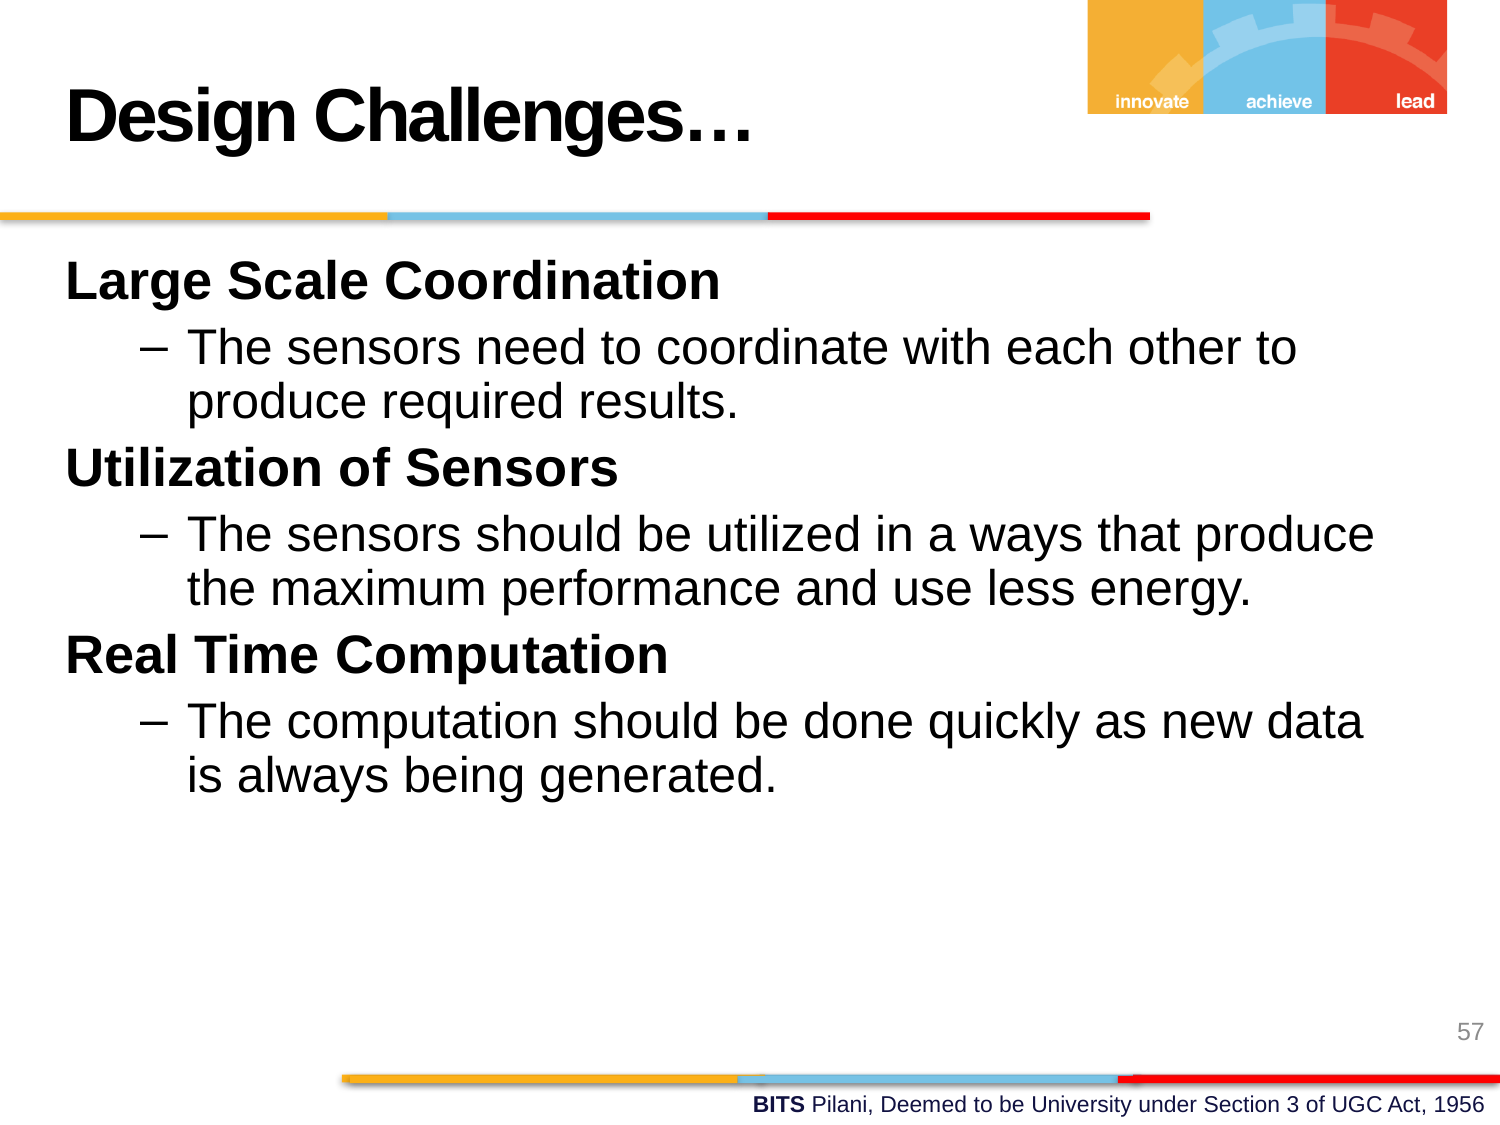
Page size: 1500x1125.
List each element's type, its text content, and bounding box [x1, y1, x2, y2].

list Design Challenges… [50, 24, 1088, 213]
list Large Scale Coordination The sensors need to coordinate with each other to produce required results. Utilization of Sensors The sensors should be utilized in a ways that produce the maximum performance and use less energy. Real Time Computation The computation should be done quickly as new data is always being generated. [50, 245, 1400, 988]
picture [1087, 0, 1448, 114]
slide_number 57 [1149, 1000, 1500, 1061]
